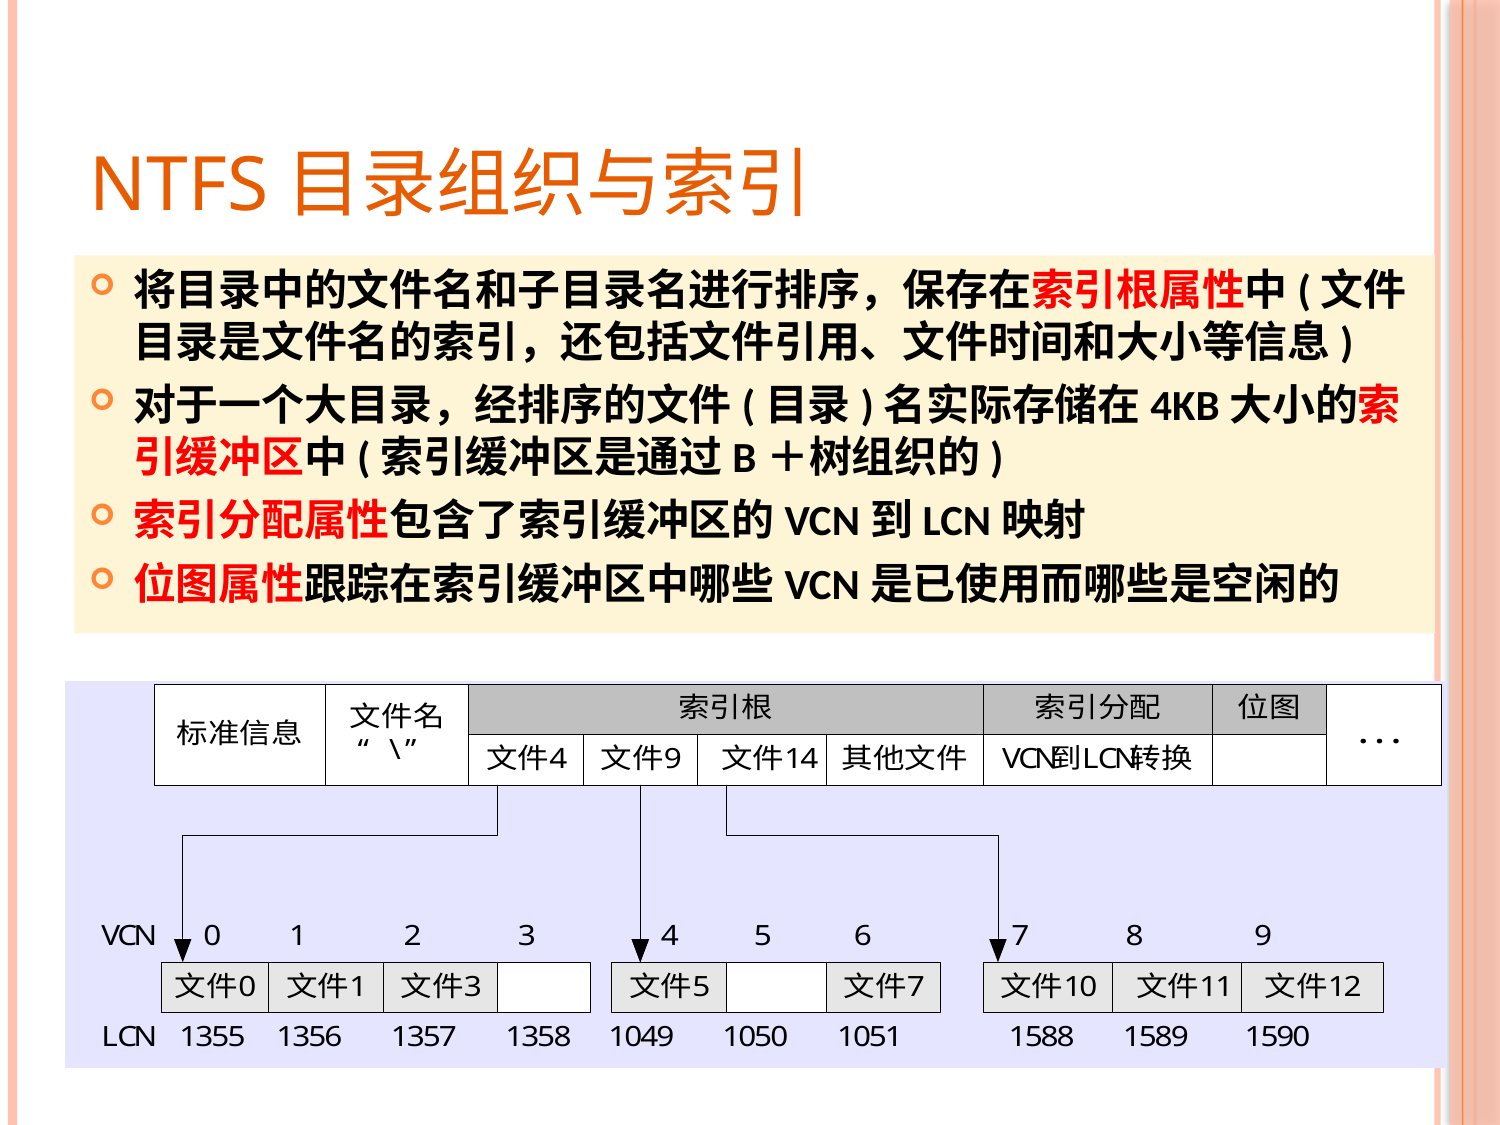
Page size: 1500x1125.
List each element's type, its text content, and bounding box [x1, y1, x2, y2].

title NTFS目录组织与索引 [75, 45, 1300, 233]
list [64, 680, 1448, 1069]
list 将目录中的文件名和子目录名进行排序，保存在索引根属性中(文件目录是文件名的索引，还包括文件引用、文件时间和大小等信息) 对于一个大目录，经排序的文件(目录)名实际存储在4KB大小的索引缓冲区中(索引缓冲区是通过B＋树组织的) 索引分配属性包含了索引缓冲区的VCN到LCN映射 位图属性跟踪在索引缓冲区中哪些VCN是已使用而哪些是空闲的 [74, 255, 1436, 634]
